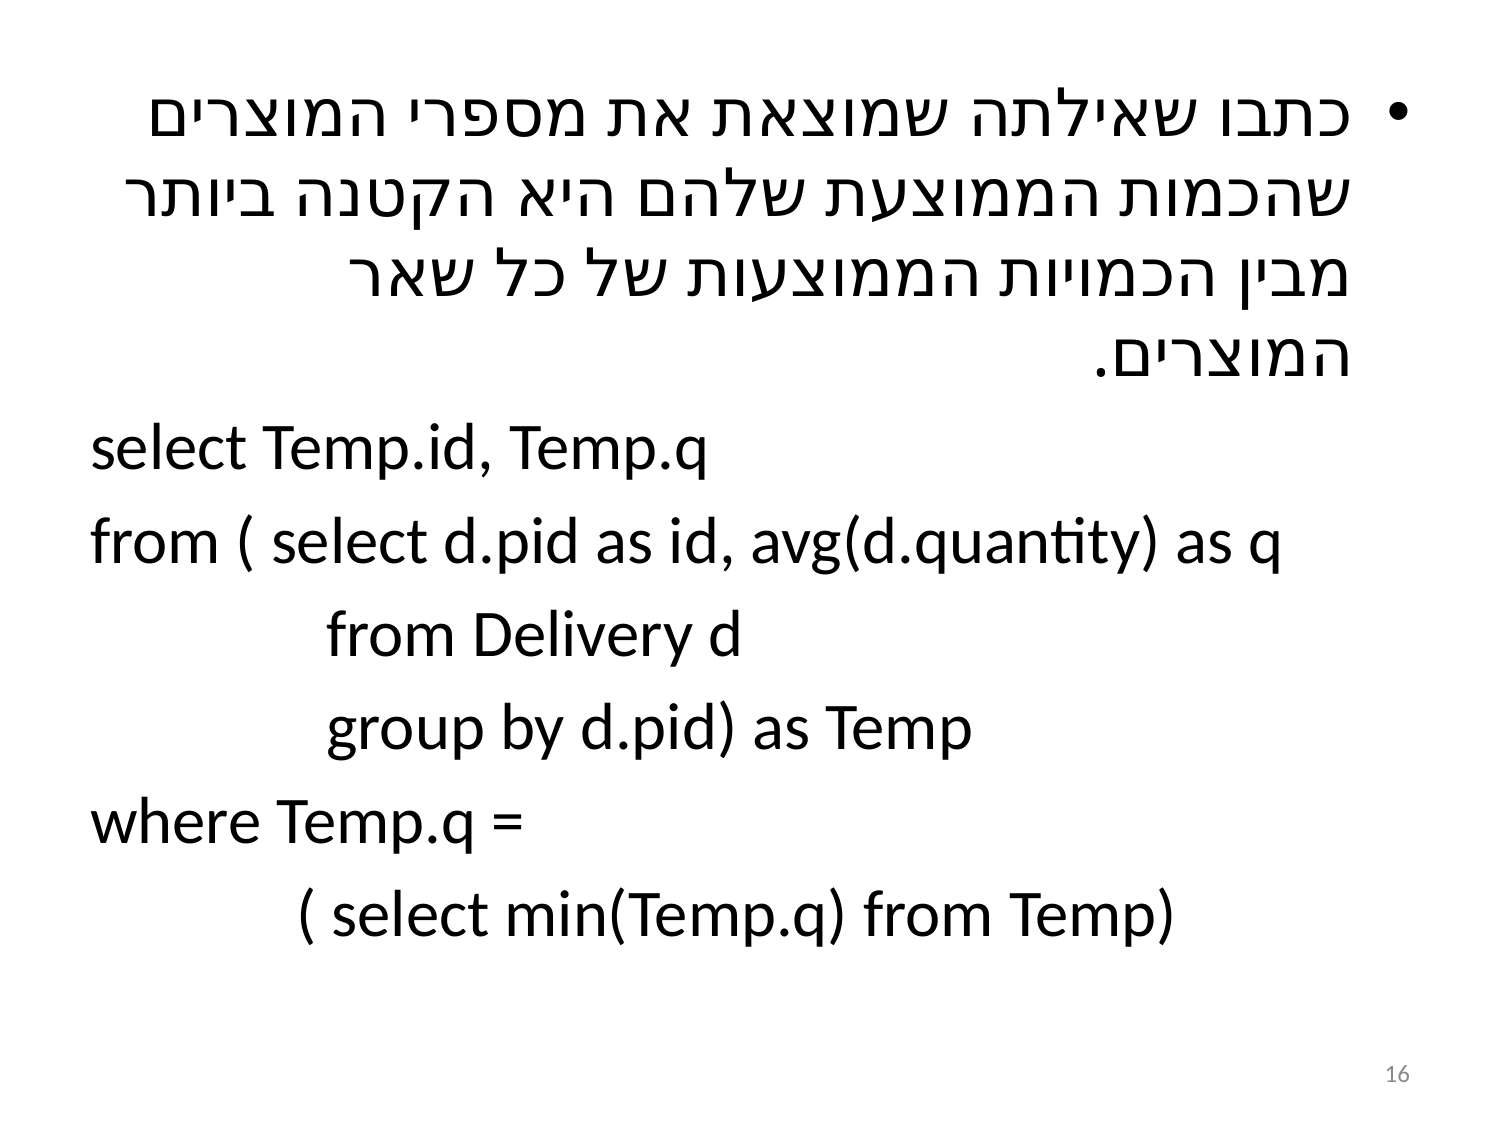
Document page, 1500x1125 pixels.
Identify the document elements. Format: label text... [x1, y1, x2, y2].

list כתבו שאילתה שמוצאת את מספרי המוצרים שהכמות הממוצעת שלהם היא הקטנה ביותר מבין הכמויות הממוצעות של כל שאר המוצרים. select Temp.id, Temp.q from ( select d.pid as id, avg(d.quantity) as q from Delivery d group by d.pid) as Temp where Temp.q = ( select min(Temp.q) from Temp) [75, 62, 1425, 1005]
slide_number 16 [1074, 1042, 1425, 1103]
